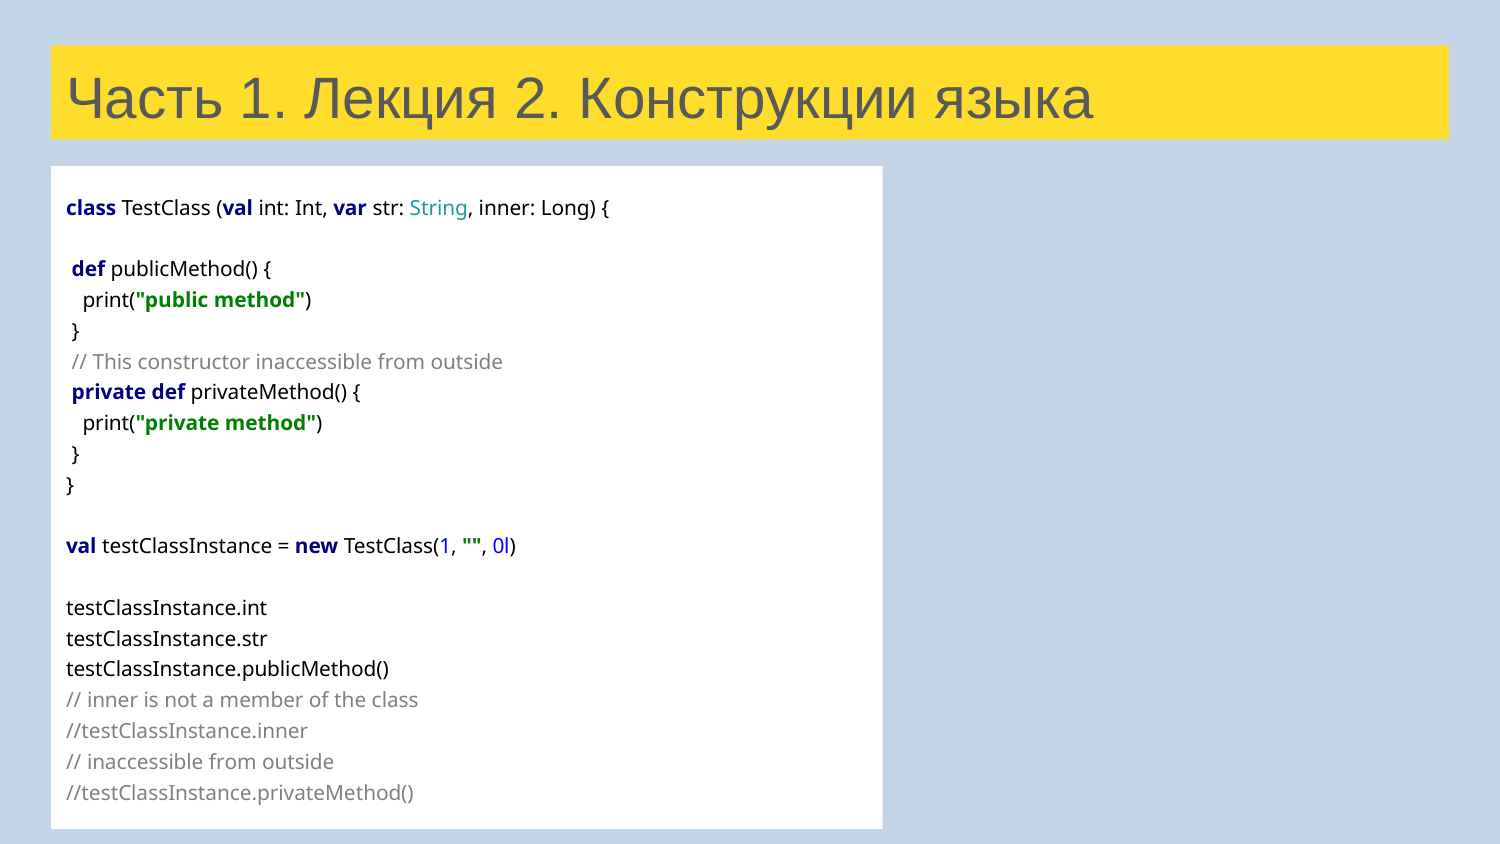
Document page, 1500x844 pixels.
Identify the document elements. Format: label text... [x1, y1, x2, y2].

text_box [56, 464, 592, 528]
text_box [51, 182, 586, 246]
title Часть 1. Лекция 2. Конструкции языка [51, 45, 1449, 140]
text_box class TestClass (val int: Int, var str: String, inner: Long) { def publicMethod() { print("public method") } // This constructor inaccessible from outside private def privateMethod() { print("private method") } } val testClassInstance = new TestClass(1, "", 0l) testClassInstance.int testClassInstance.str testClassInstance.publicMethod() // inner is not a member of the class //testClassInstance.inner // inaccessible from outside //testClassInstance.privateMethod() [51, 165, 883, 829]
